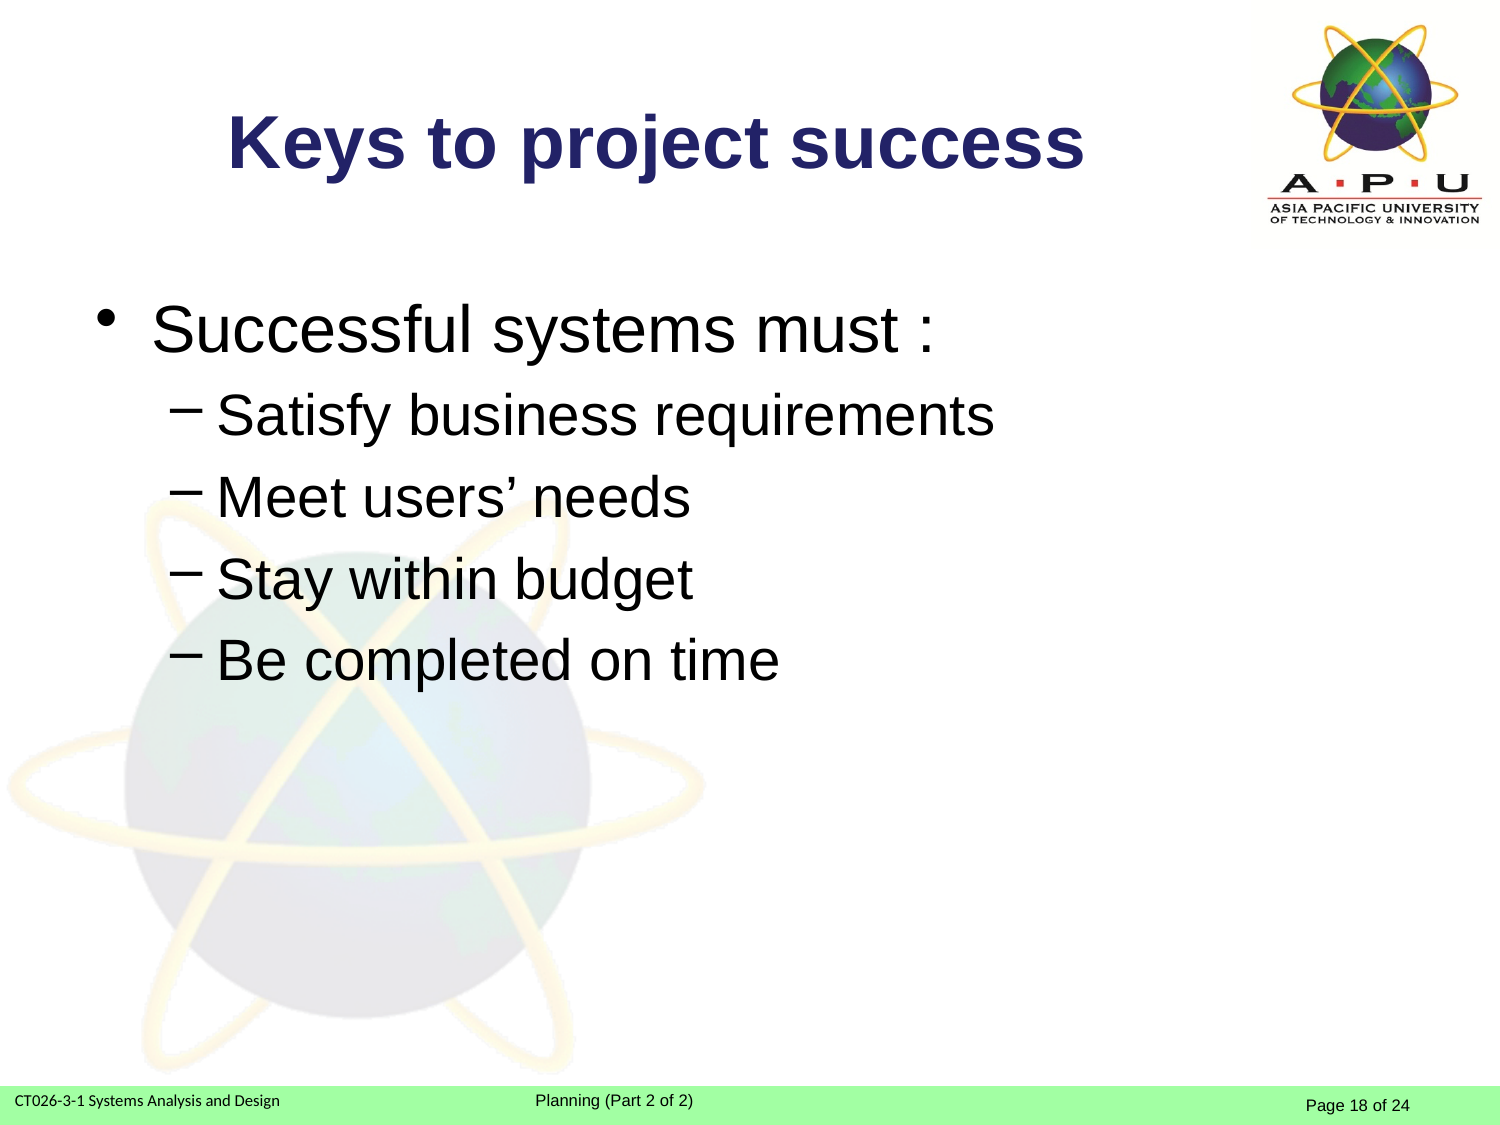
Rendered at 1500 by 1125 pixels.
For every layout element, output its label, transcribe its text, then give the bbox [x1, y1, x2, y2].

title Keys to project success [79, 45, 1235, 233]
picture [1251, 0, 1500, 249]
list Successful systems must : Satisfy business requirements Meet users’ needs Stay within budget Be completed on time [79, 278, 1430, 1021]
